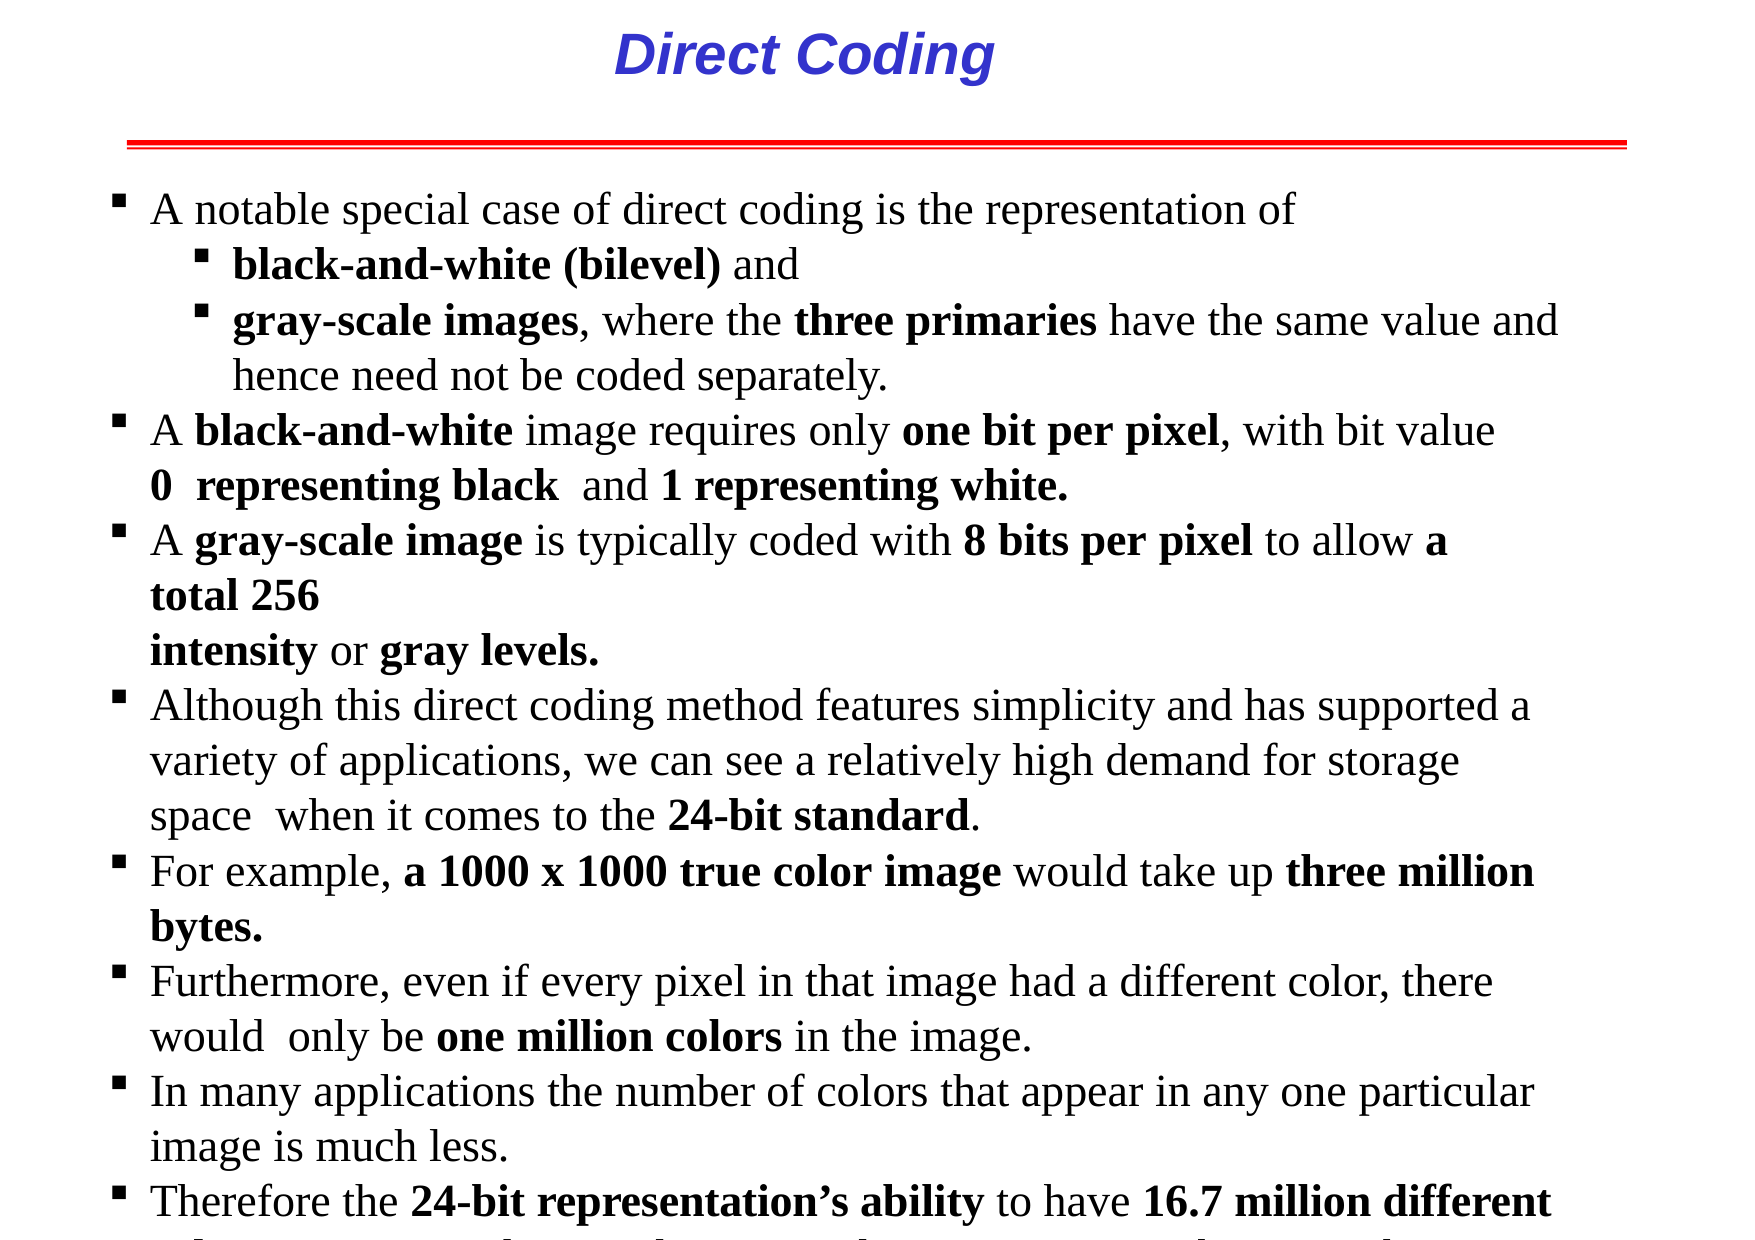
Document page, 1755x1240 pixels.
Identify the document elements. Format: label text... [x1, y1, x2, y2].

text_box A notable special case of direct coding is the representation of black-and-white (bilevel) and gray-scale images, where the three primaries have the same value and hence need not be coded separately. A black-and-white image requires only one bit per pixel, with bit value 0 representing black and 1 representing white. A gray-scale image is typically coded with 8 bits per pixel to allow a total 256 intensity or gray levels. Although this direct coding method features simplicity and has supported a variety of applications, we can see a relatively high demand for storage space when it comes to the 24-bit standard. For example, a 1000 x 1000 true color image would take up three million bytes. Furthermore, even if every pixel in that image had a different color, there would only be one million colors in the image. In many applications the number of colors that appear in any one particular image is much less. Therefore the 24-bit representation’s ability to have 16.7 million different colors appear simultaneously in a single image seems to be somewhat overkill. [106, 176, 1625, 1240]
title Direct Coding [611, 14, 1115, 176]
